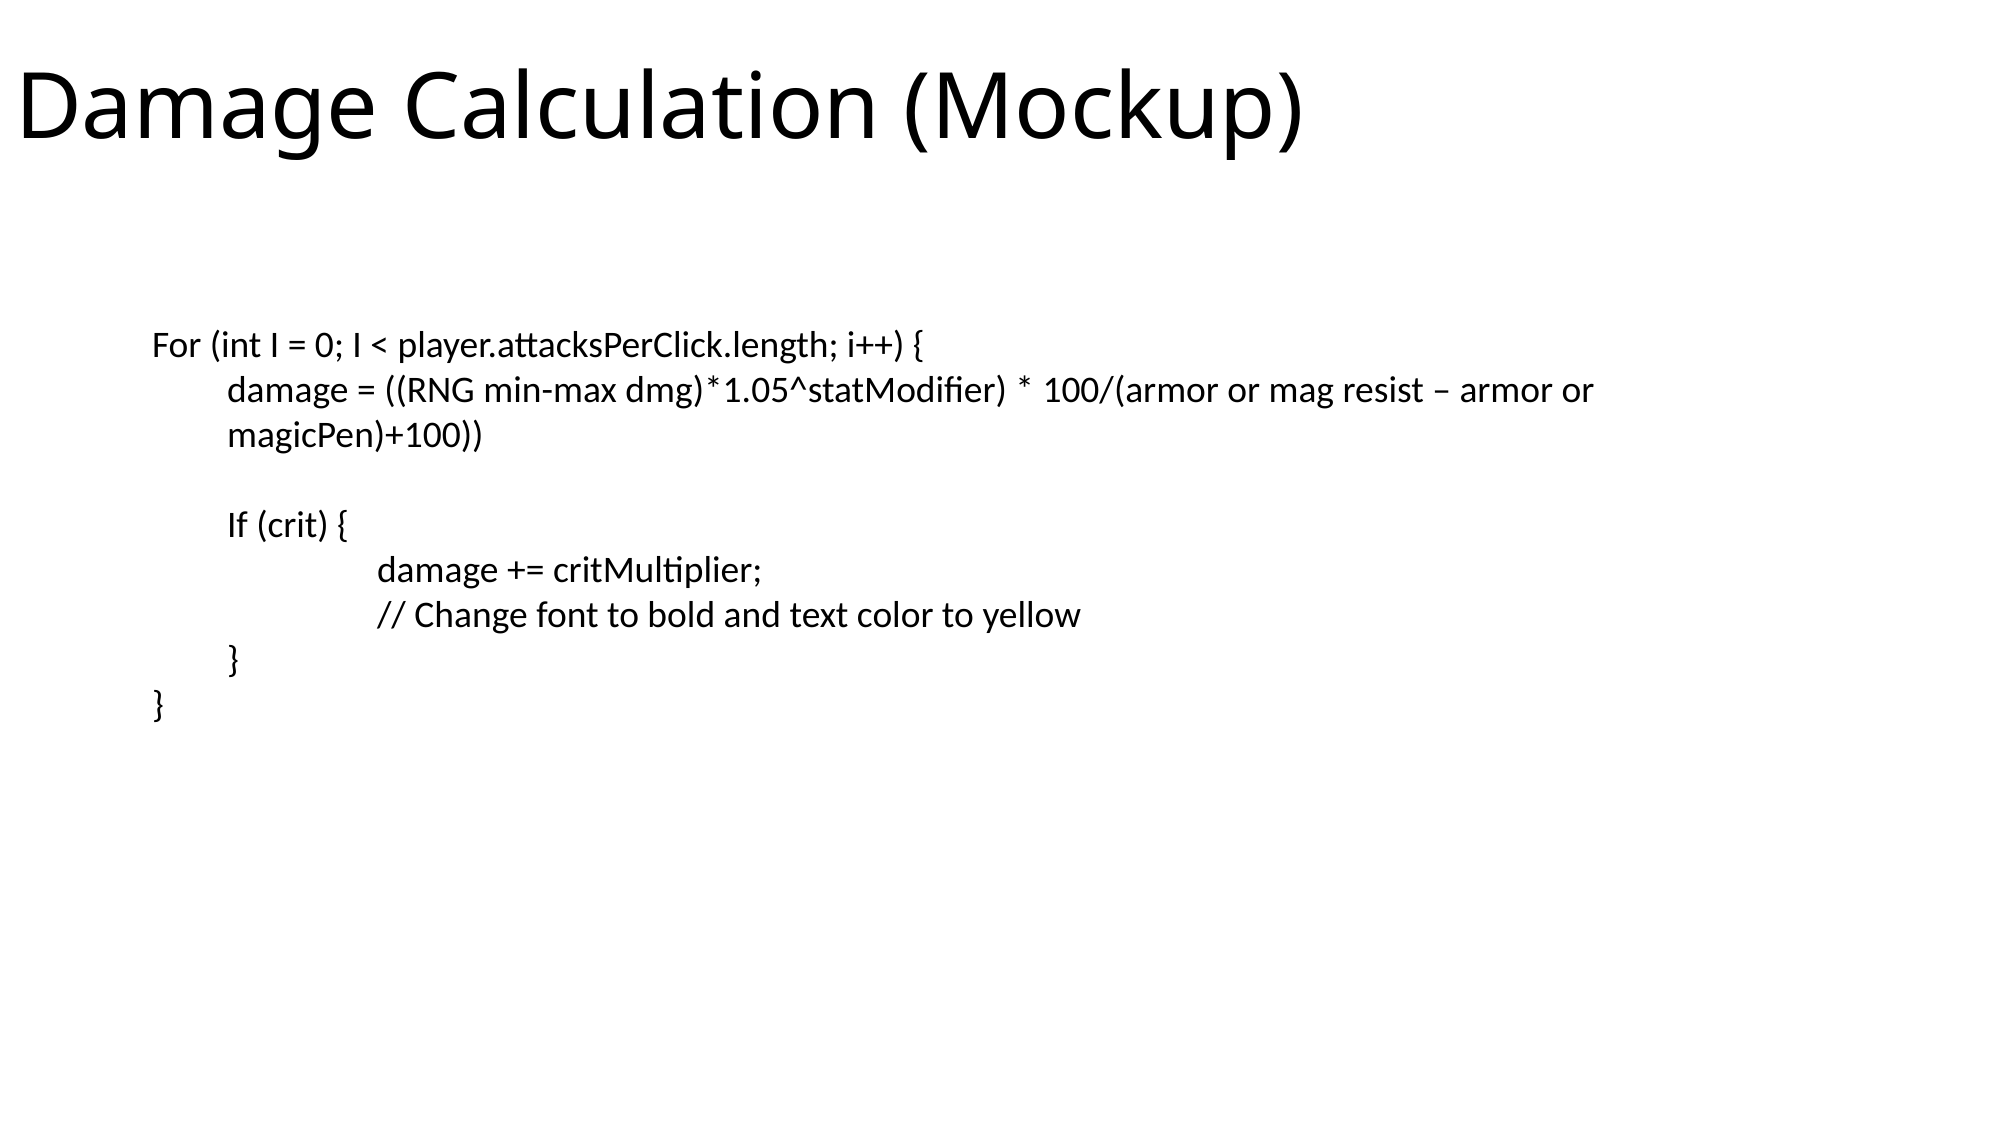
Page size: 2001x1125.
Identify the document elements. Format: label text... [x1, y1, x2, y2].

title Damage Calculation (Mockup) [0, 0, 1725, 218]
text_box For (int I = 0; I < player.attacksPerClick.length; i++) { damage = ((RNG min-max dmg)*1.05^statModifier) * 100/(armor or mag resist – armor or magicPen)+100)) If (crit) { damage += critMultiplier; // Change font to bold and text color to yellow } } [137, 312, 1734, 733]
